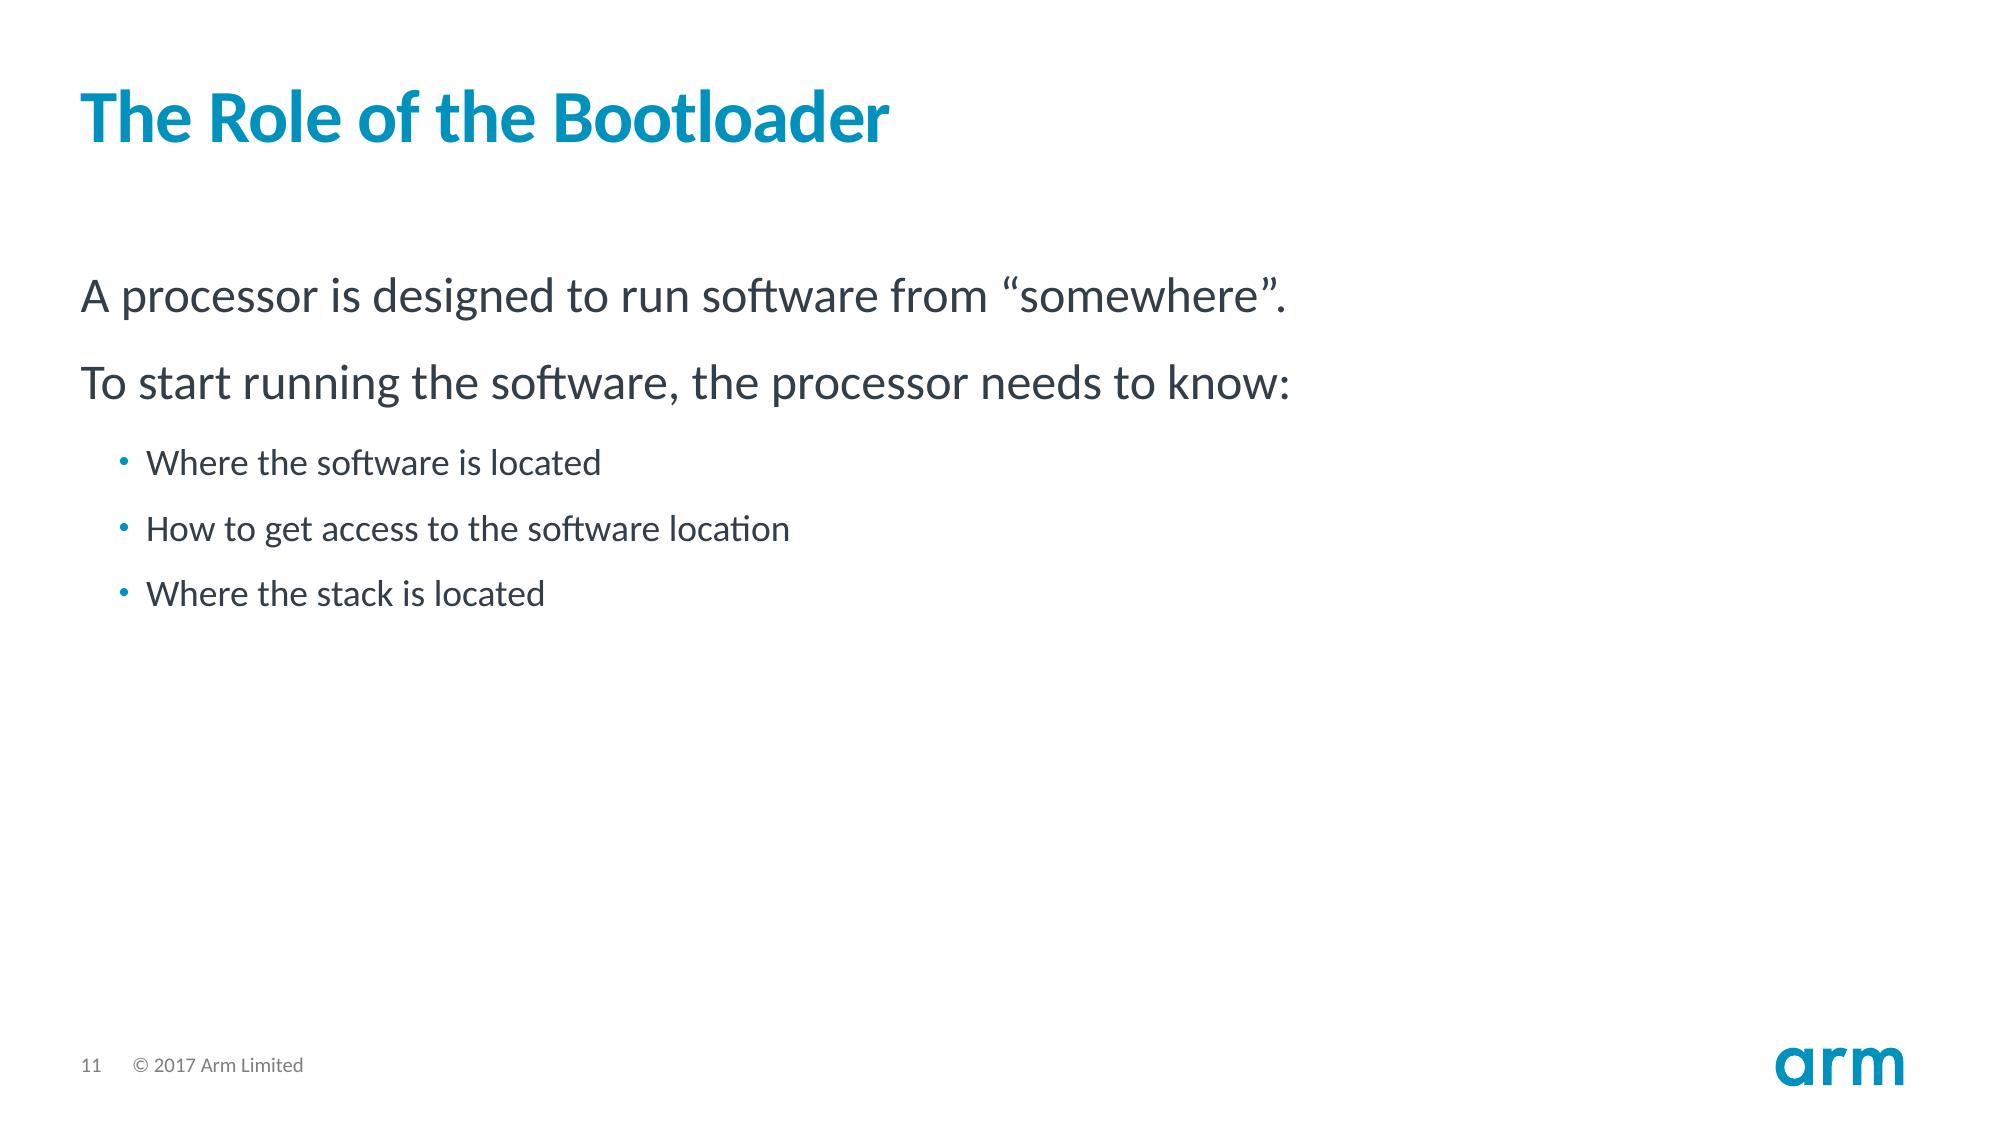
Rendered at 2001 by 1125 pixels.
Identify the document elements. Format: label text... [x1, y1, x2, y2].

title The Role of the Bootloader [80, 48, 1915, 158]
list A processor is designed to run software from “somewhere”. To start running the software, the processor needs to know: Where the software is located How to get access to the software location Where the stack is located [80, 268, 1915, 940]
